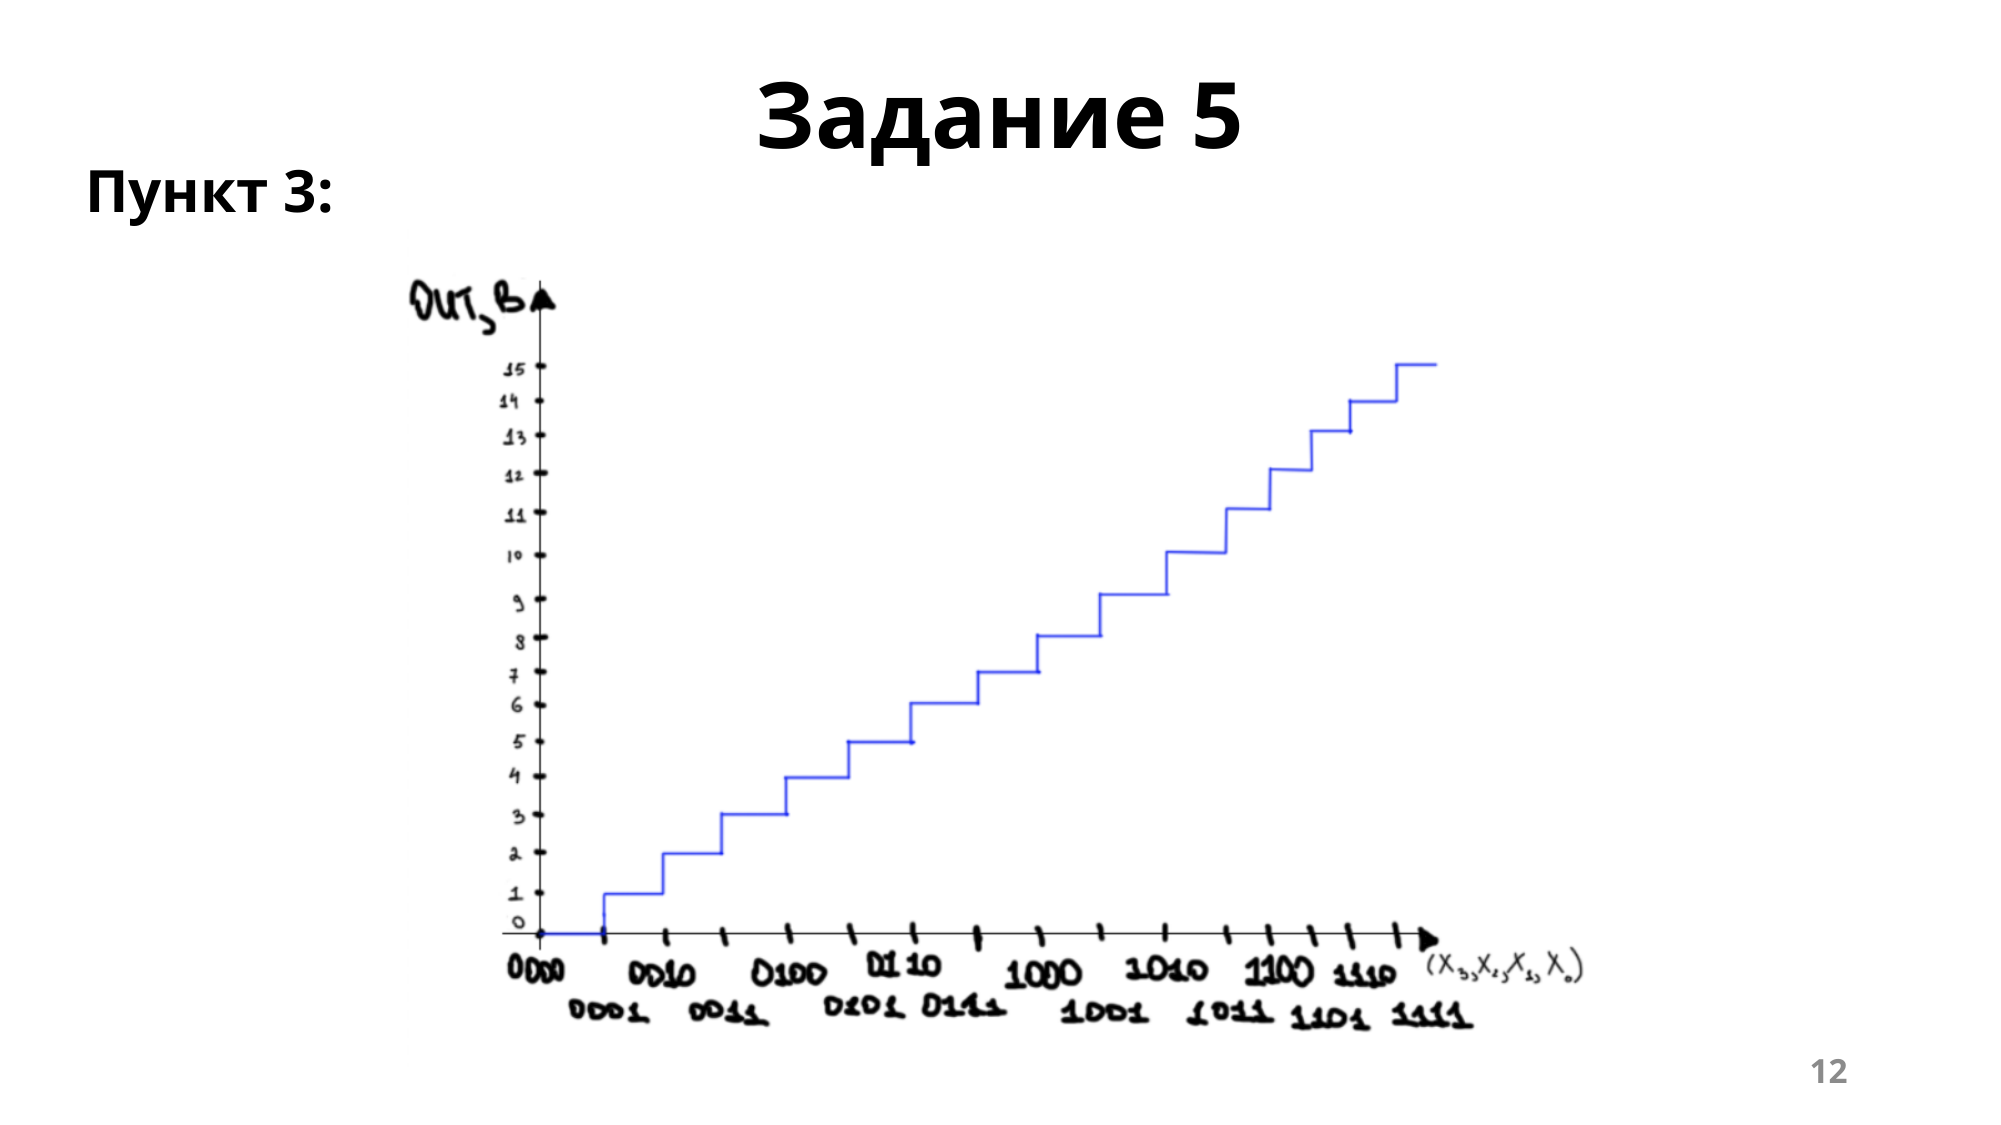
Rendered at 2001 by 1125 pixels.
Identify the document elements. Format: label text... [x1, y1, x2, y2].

picture [407, 222, 1593, 1067]
title Задание 5 [137, 58, 1863, 181]
slide_number 12 [1412, 1042, 1863, 1103]
text_box Пункт 3: [70, 146, 453, 231]
